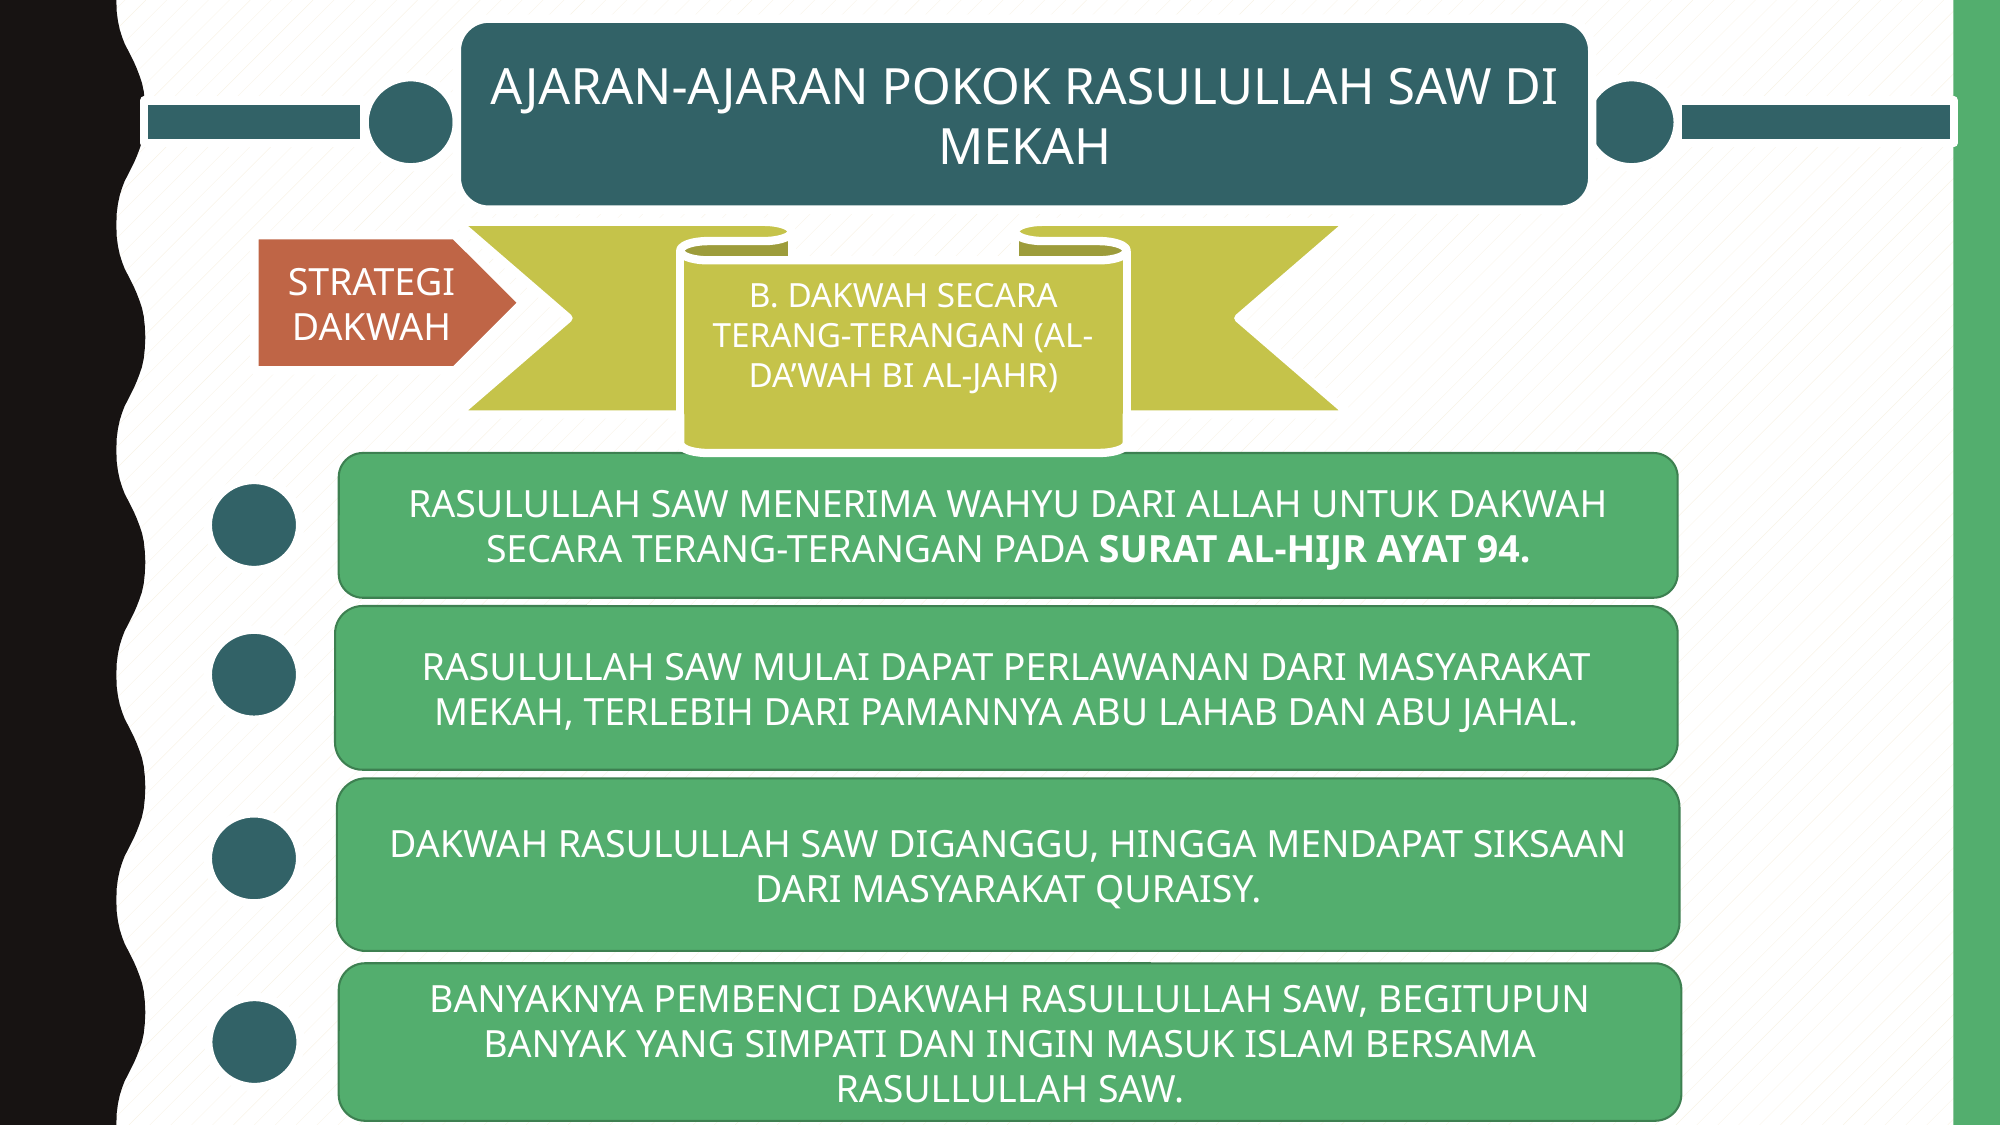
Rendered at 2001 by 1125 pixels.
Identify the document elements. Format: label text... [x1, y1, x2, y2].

text_box BANYAKNYA PEMBENCI DAKWAH RASULLULLAH SAW, BEGITUPUN BANYAK YANG SIMPATI DAN INGIN MASUK ISLAM BERSAMA RASULLULLAH SAW. [337, 962, 1683, 1122]
text_box STRATEGI DAKWAH [250, 231, 527, 375]
text_box DAKWAH RASULULLAH SAW DIGANGGU, HINGGA MENDAPAT SIKSAAN DARI MASYARAKAT QURAISY. [335, 777, 1681, 952]
text_box [204, 992, 305, 1092]
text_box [144, 77, 457, 168]
text_box [203, 475, 305, 575]
text_box [1674, 96, 1958, 147]
text_box AJARAN-AJARAN POKOK RASULULLAH SAW DI MEKAH [452, 14, 1597, 214]
text_box B. DAKWAH SECARA TERANG-TERANGAN (AL-DA’WAH BI AL-JAHR) [452, 217, 1355, 458]
text_box [1597, 73, 1675, 172]
text_box RASULULLAH SAW MULAI DAPAT PERLAWANAN DARI MASYARAKAT MEKAH, TERLEBIH DARI PAMANNYA ABU LAHAB DAN ABU JAHAL. [333, 604, 1679, 771]
text_box [203, 809, 305, 908]
text_box [203, 625, 305, 724]
text_box RASULULLAH SAW MENERIMA WAHYU DARI ALLAH UNTUK DAKWAH SECARA TERANG-TERANGAN PADA SURAT AL-HIJR AYAT 94. [337, 451, 1679, 599]
